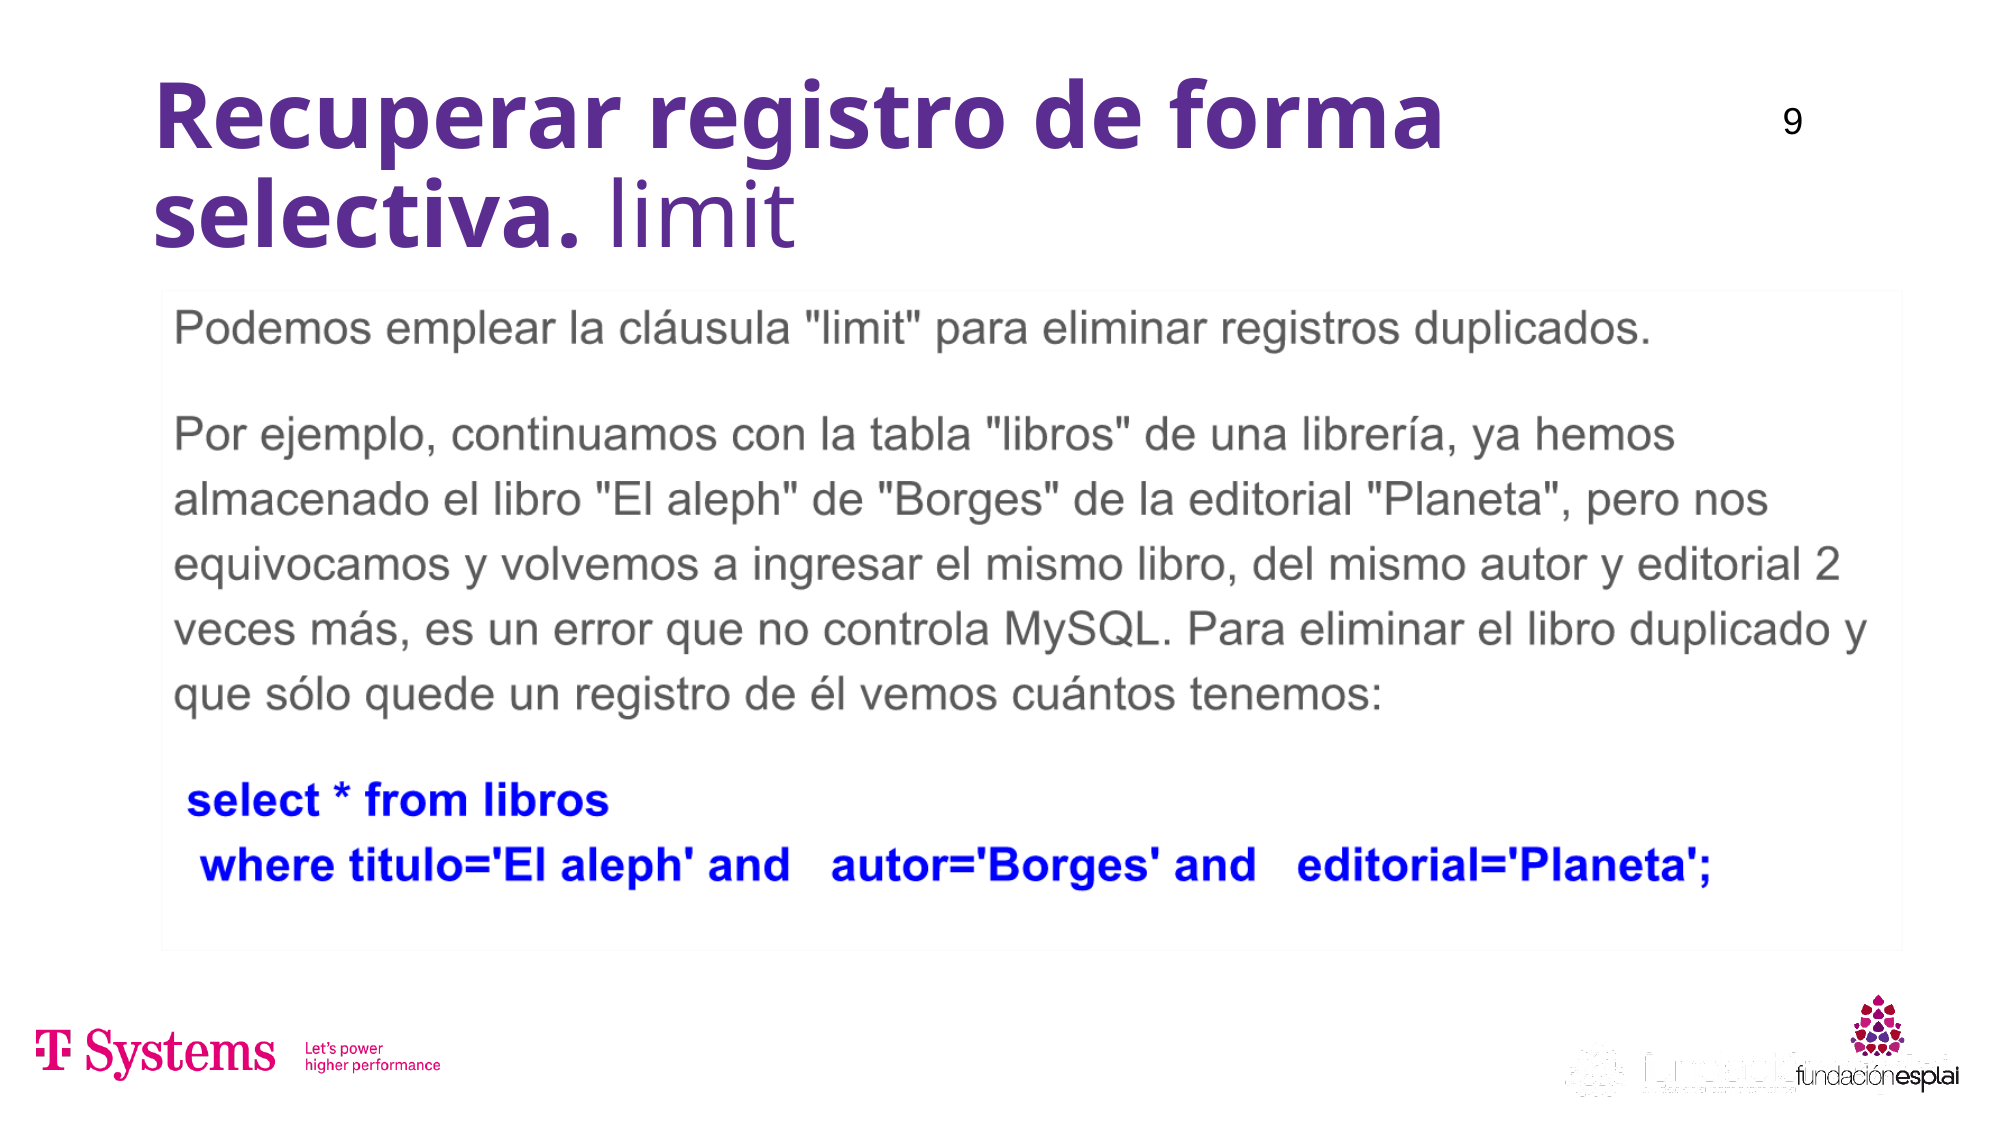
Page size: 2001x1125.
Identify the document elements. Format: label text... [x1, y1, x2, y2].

picture [161, 290, 1904, 951]
text_box 9 [1767, 89, 1863, 150]
text_box Recuperar registro de forma selectiva. limit [137, 59, 1863, 278]
picture [36, 1027, 440, 1081]
picture [1556, 986, 1965, 1103]
